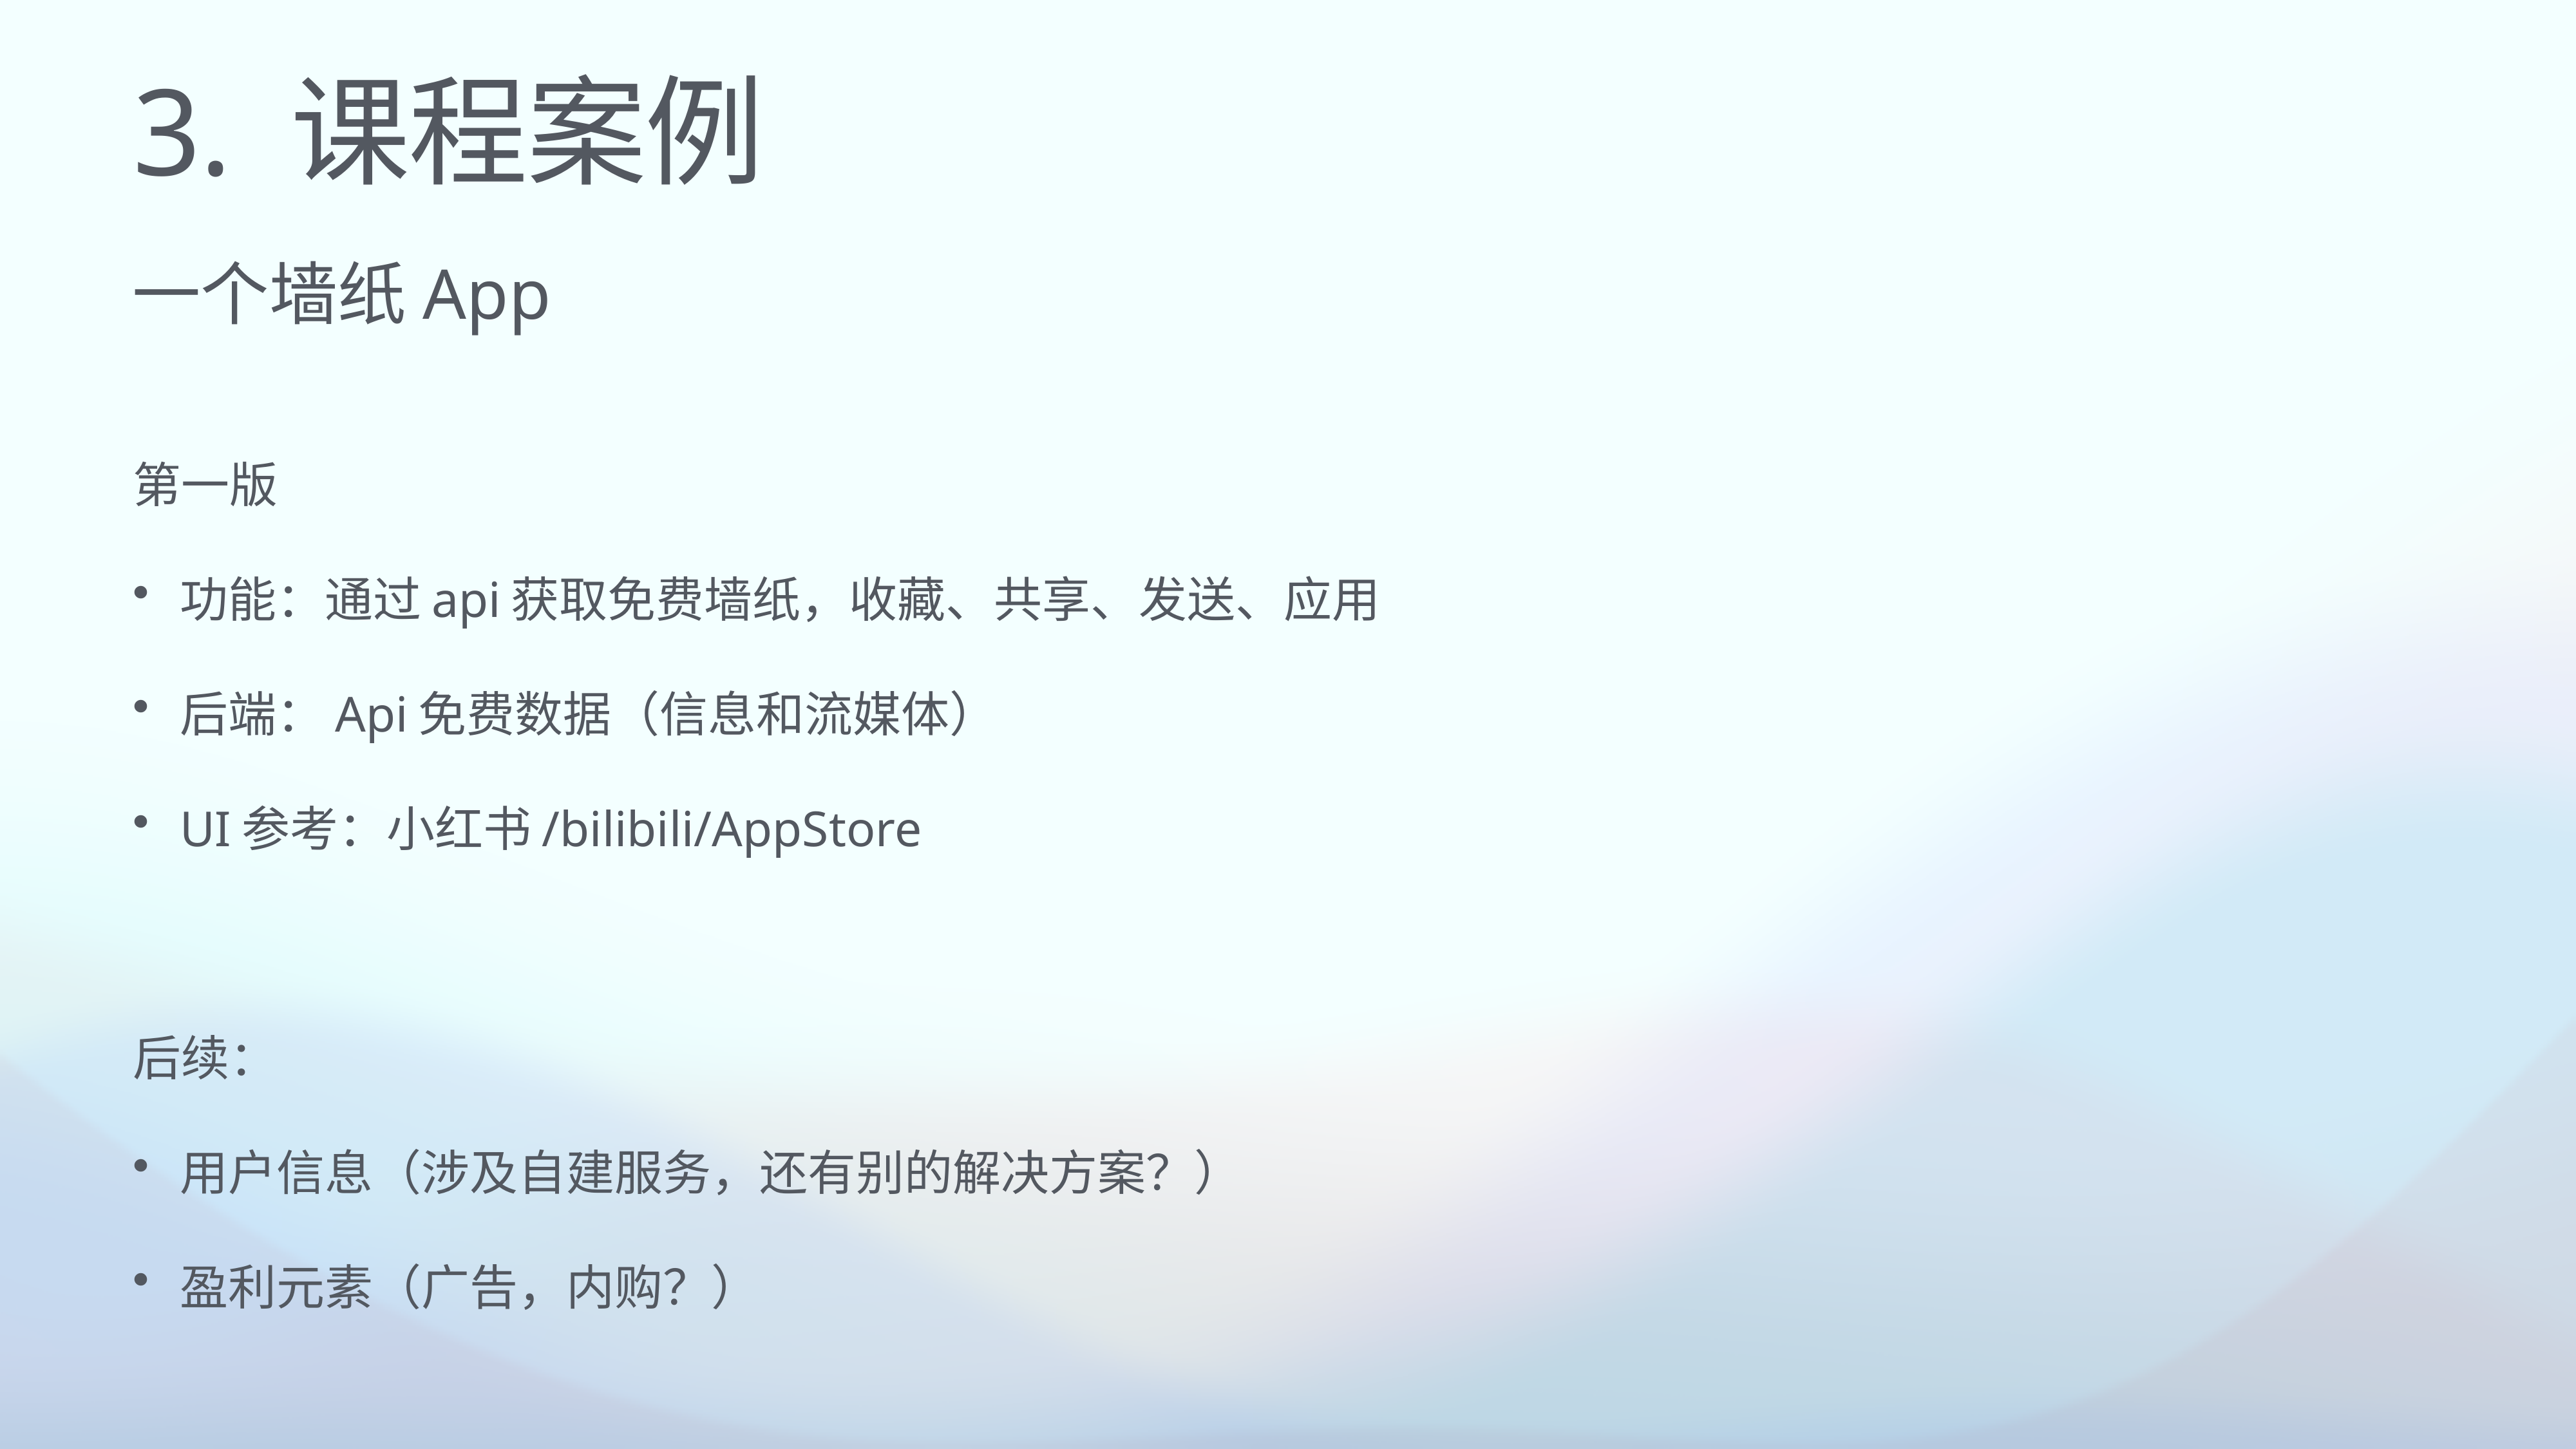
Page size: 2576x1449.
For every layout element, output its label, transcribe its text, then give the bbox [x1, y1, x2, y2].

list 一个墙纸App [127, 246, 2449, 352]
title 3. 课程案例 [127, 66, 2449, 246]
list 第一版 功能：通过api获取免费墙纸，收藏、共享、发送、应用 后端：Api免费数据（信息和流媒体） UI参考：小红书/bilibili/AppStore 后续： 用户信息（涉及自建服务，还有别的解决方案？） 盈利元素（广告，内购？） [127, 448, 2449, 1321]
picture [0, 0, 2576, 1449]
